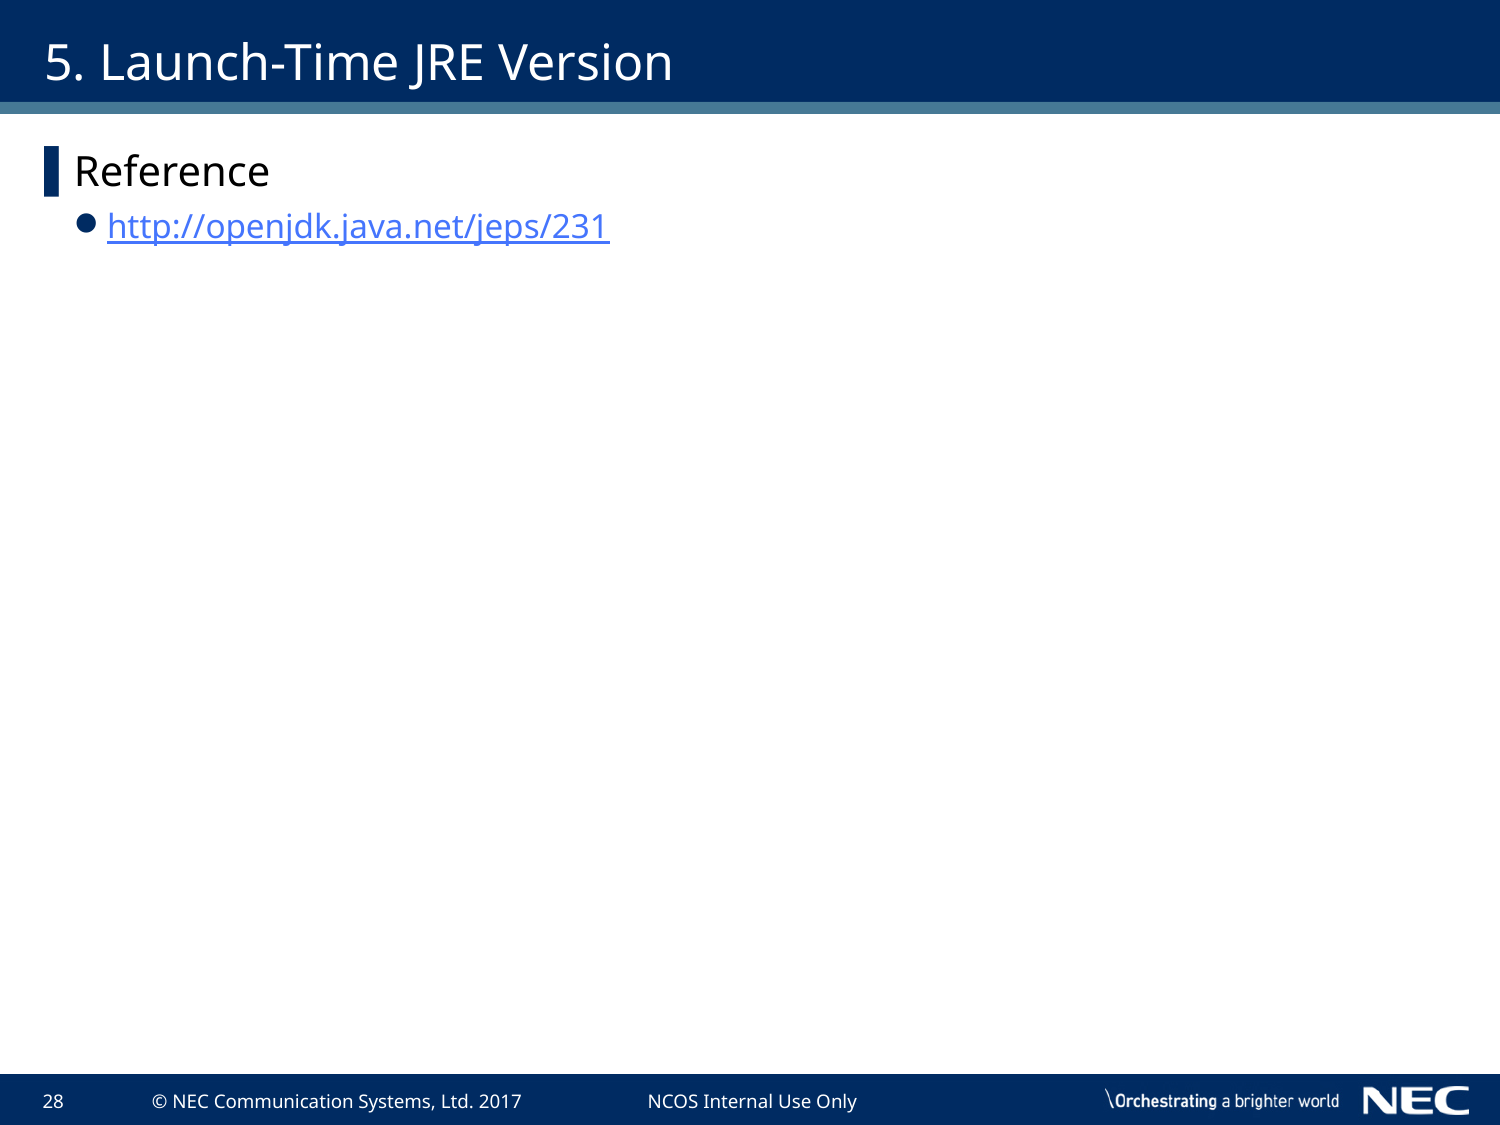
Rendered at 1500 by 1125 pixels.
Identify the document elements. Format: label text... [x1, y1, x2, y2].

picture [0, 0, 1500, 114]
picture [0, 1074, 1500, 1125]
title 5. Launch-Time JRE Version [29, 18, 1471, 96]
list Reference http://openjdk.java.net/jeps/231 [29, 137, 1471, 1059]
